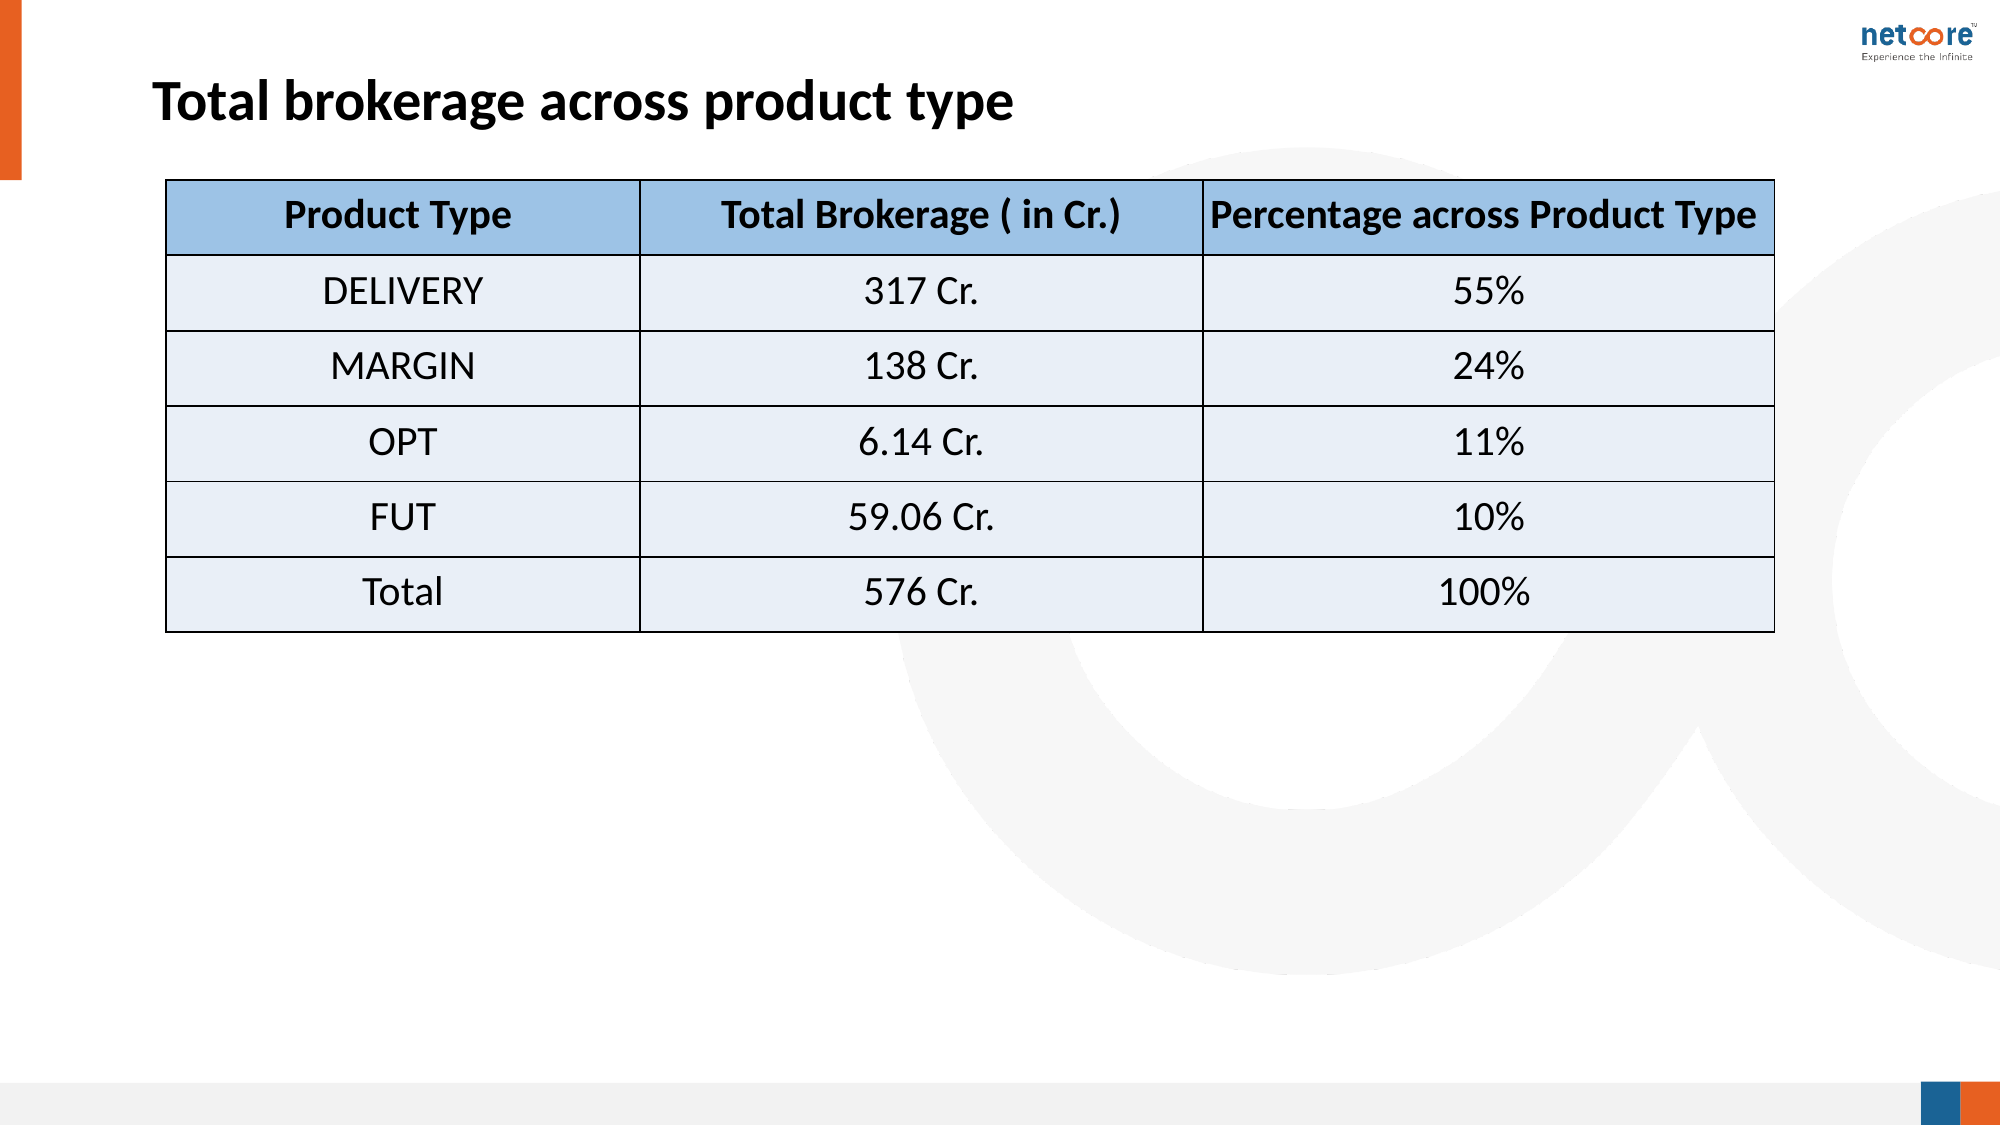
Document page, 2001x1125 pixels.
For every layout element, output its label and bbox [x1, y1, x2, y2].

table_cell [1204, 482, 1774, 556]
table_header [167, 181, 639, 254]
table_cell [1204, 256, 1774, 330]
table_cell [167, 407, 639, 481]
table_header [641, 181, 1202, 254]
table_cell [167, 332, 639, 405]
picture [1862, 23, 1977, 62]
title [137, 59, 1863, 145]
table_cell [641, 482, 1202, 556]
table_cell [641, 332, 1202, 405]
table_cell [1204, 332, 1774, 405]
table_cell [641, 256, 1202, 330]
table_cell [167, 482, 639, 556]
table_cell [641, 558, 1202, 631]
table_cell [167, 256, 639, 330]
table_cell [1204, 407, 1774, 481]
table_header [1204, 181, 1774, 254]
table_cell [1204, 558, 1774, 631]
table_cell [641, 407, 1202, 481]
table_cell [167, 558, 639, 631]
